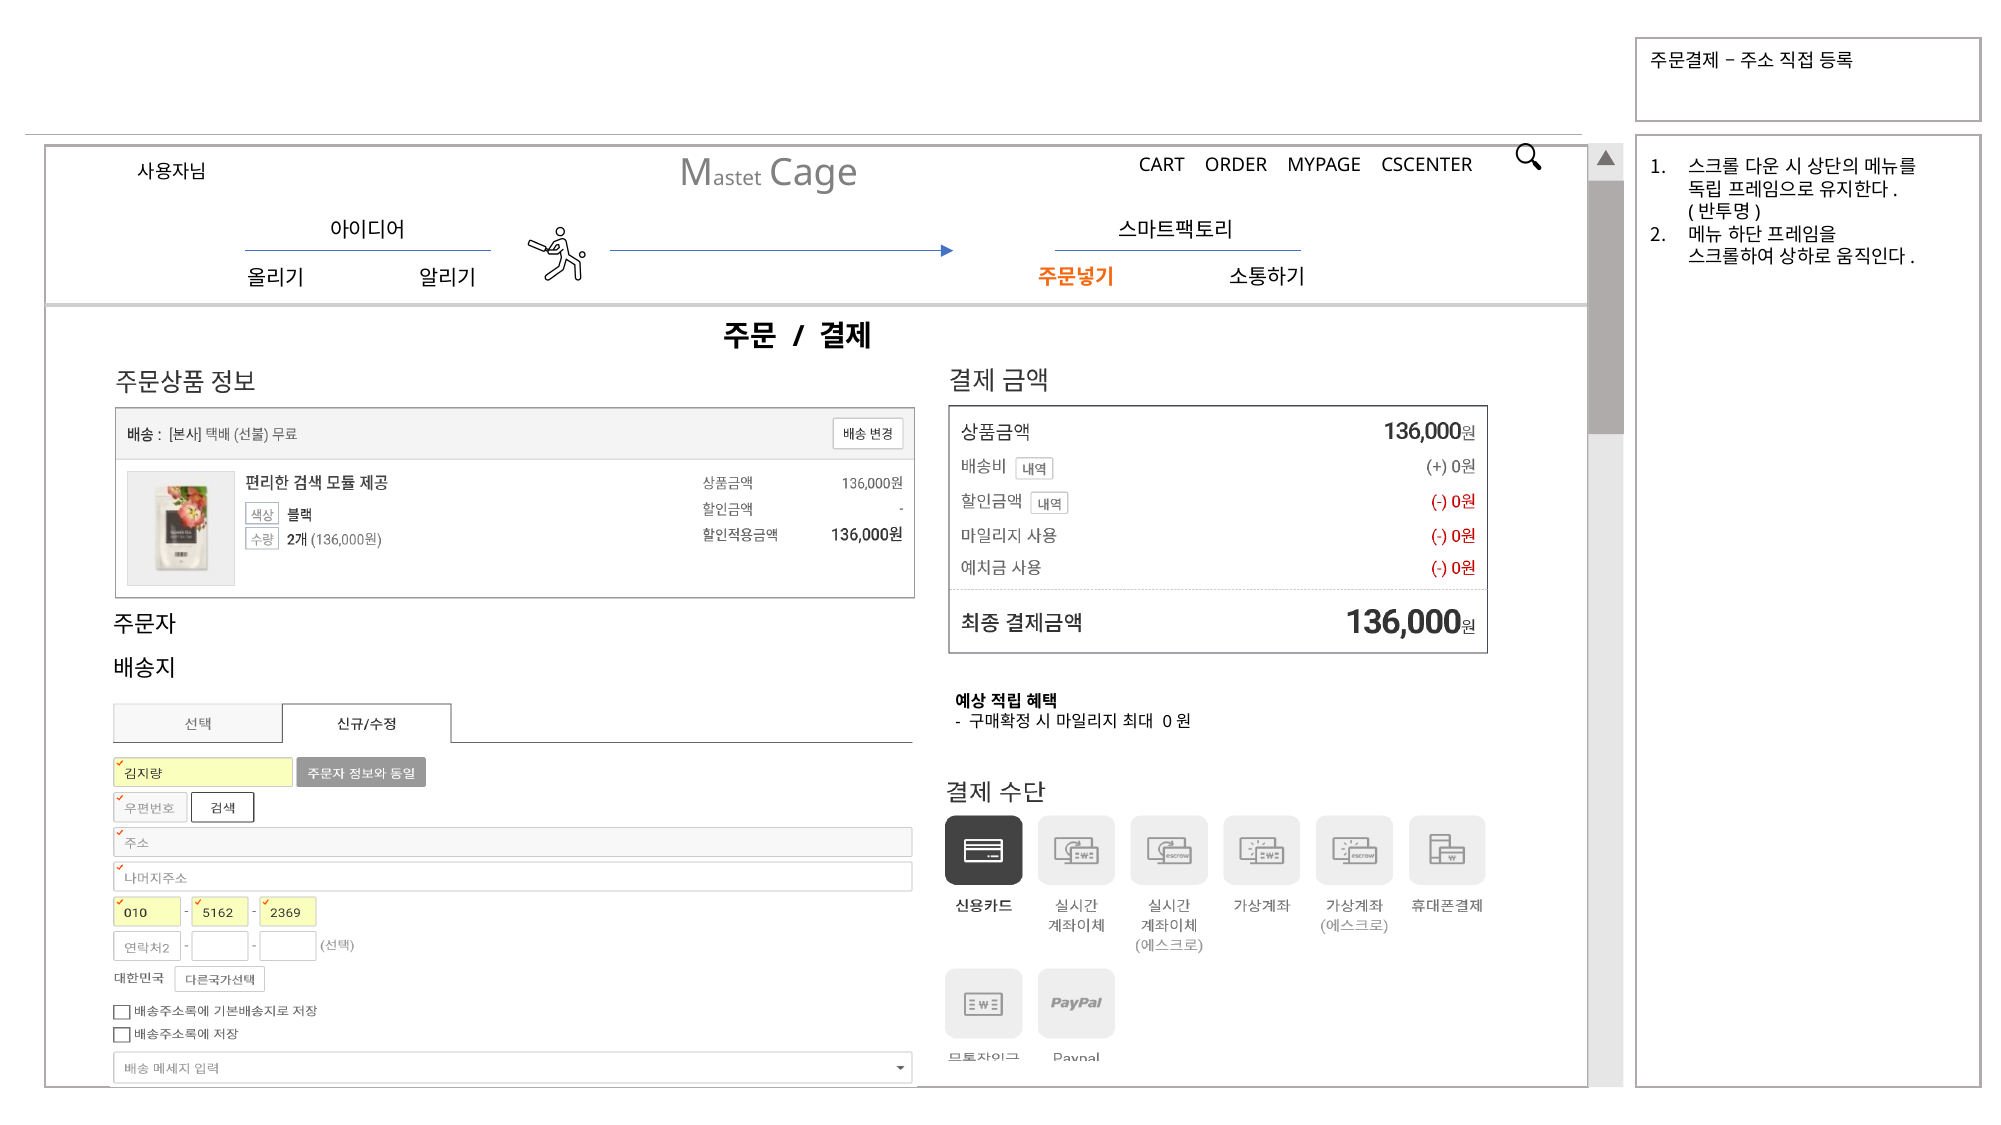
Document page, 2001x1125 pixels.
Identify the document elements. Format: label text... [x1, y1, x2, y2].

text_box [44, 305, 1587, 1088]
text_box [55, 140, 1568, 298]
text_box 주문자 [98, 602, 299, 645]
picture [110, 698, 917, 1087]
text_box [1635, 134, 1982, 1088]
text_box [1587, 435, 1624, 1088]
text_box [44, 144, 1587, 303]
text_box 주문결제 – 주소 직접 등록 [1636, 41, 1943, 80]
text_box 주문 / 결제 [666, 309, 930, 360]
text_box [1587, 142, 1624, 173]
text_box [1635, 37, 1982, 122]
text_box 스크롤 다운 시 상단의 메뉴를 독립 프레임으로 유지한다. (반투명) 메뉴 하단 프레임을 스크롤하여 상하로 움직인다. [1636, 147, 1943, 275]
picture [943, 350, 1503, 663]
picture [943, 778, 1490, 1061]
text_box 배송지 [98, 646, 299, 689]
text_box [1587, 180, 1625, 435]
text_box 예상 적립 혜택 - 구매확정 시 마일리지 최대 0원 [940, 666, 1258, 746]
text_box [1587, 173, 1624, 180]
picture [113, 358, 917, 600]
text_box [1594, 147, 1617, 167]
